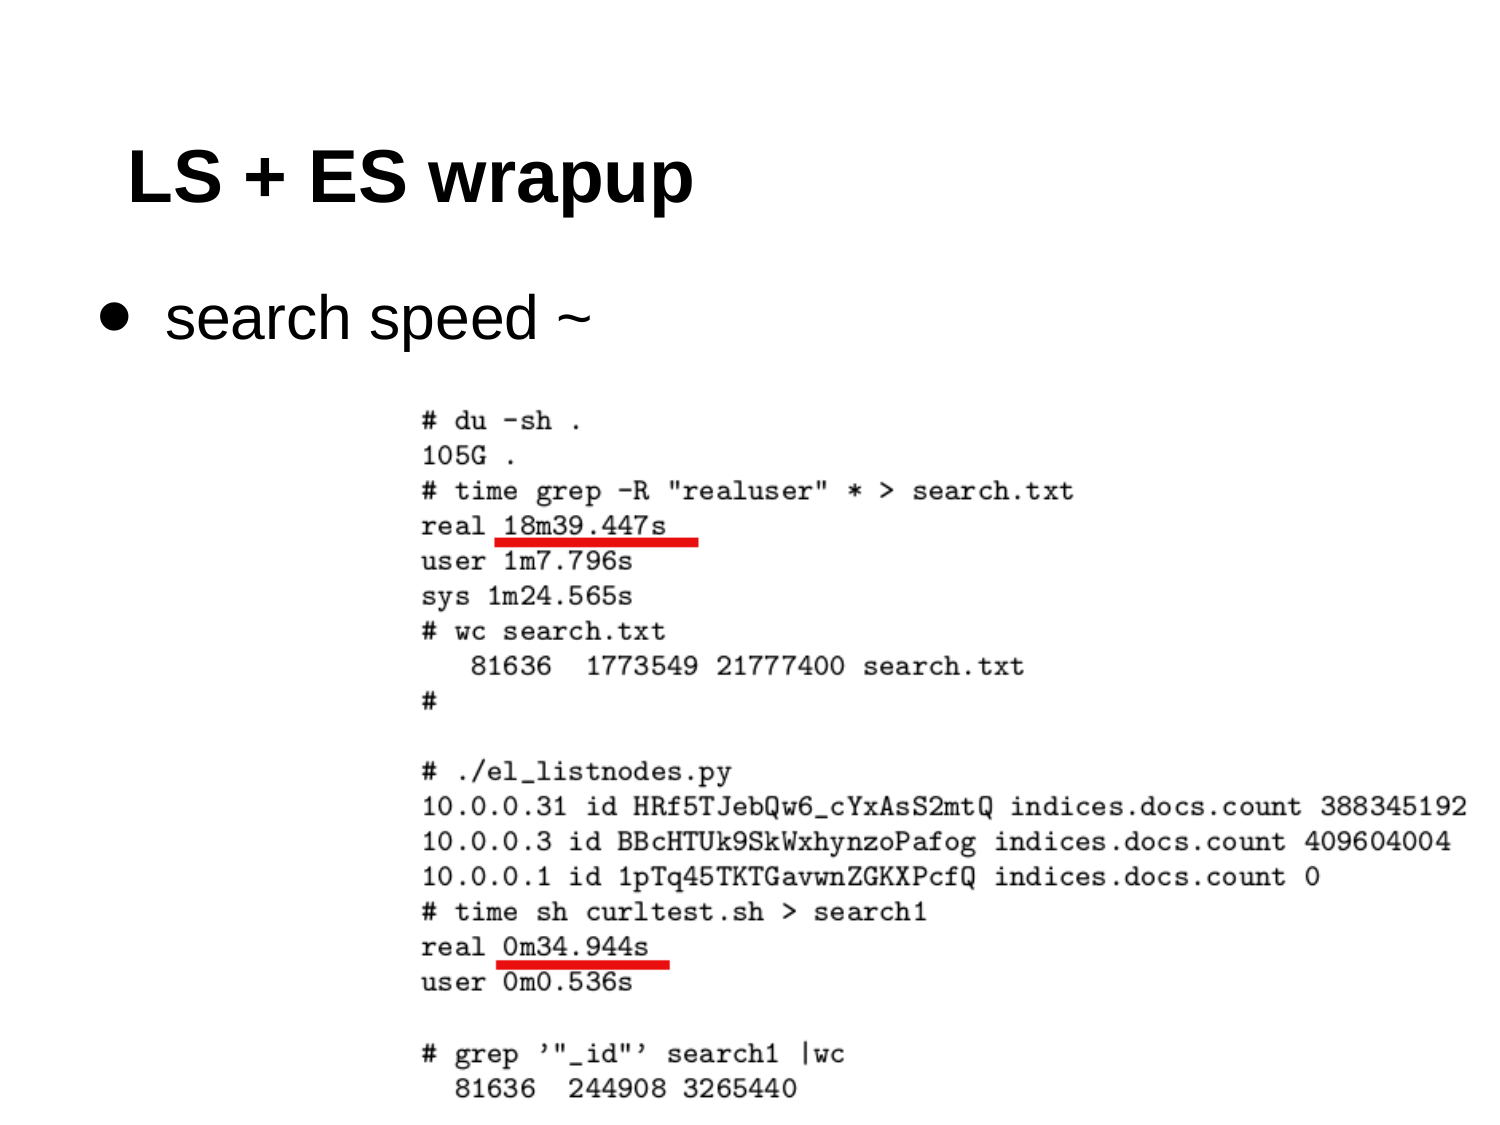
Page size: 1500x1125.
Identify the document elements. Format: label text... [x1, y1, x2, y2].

list search speed ~ [75, 262, 1425, 1078]
title LS + ES wrapup [75, 45, 1425, 233]
picture [415, 403, 1481, 1112]
